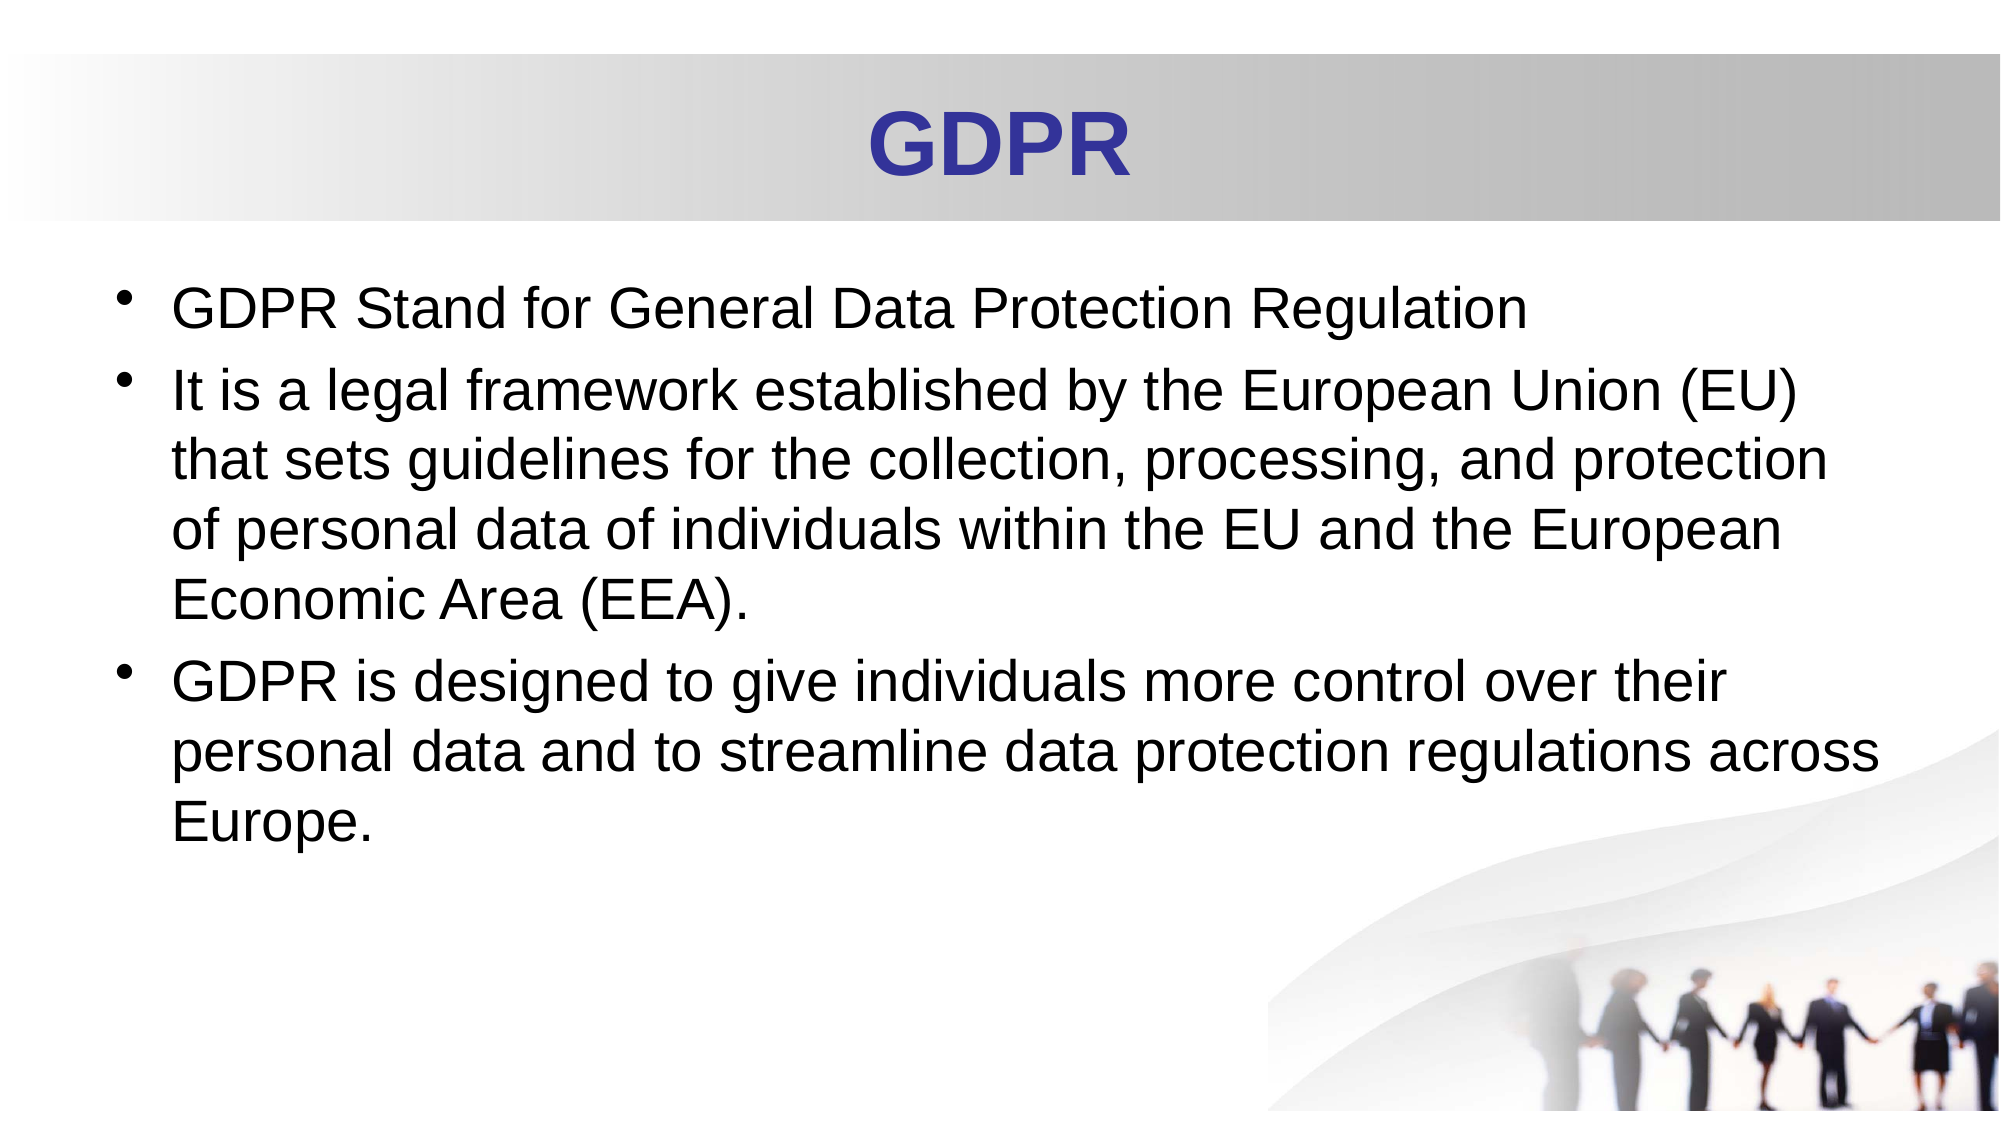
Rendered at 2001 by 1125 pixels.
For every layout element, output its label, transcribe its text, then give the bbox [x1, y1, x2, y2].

title GDPR [99, 44, 1901, 233]
list GDPR Stand for General Data Protection Regulation It is a legal framework established by the European Union (EU) that sets guidelines for the collection, processing, and protection of personal data of individuals within the EU and the European Economic Area (EEA). GDPR is designed to give individuals more control over their personal data and to streamline data protection regulations across Europe. [99, 262, 1901, 1006]
picture [1268, 728, 1999, 1111]
